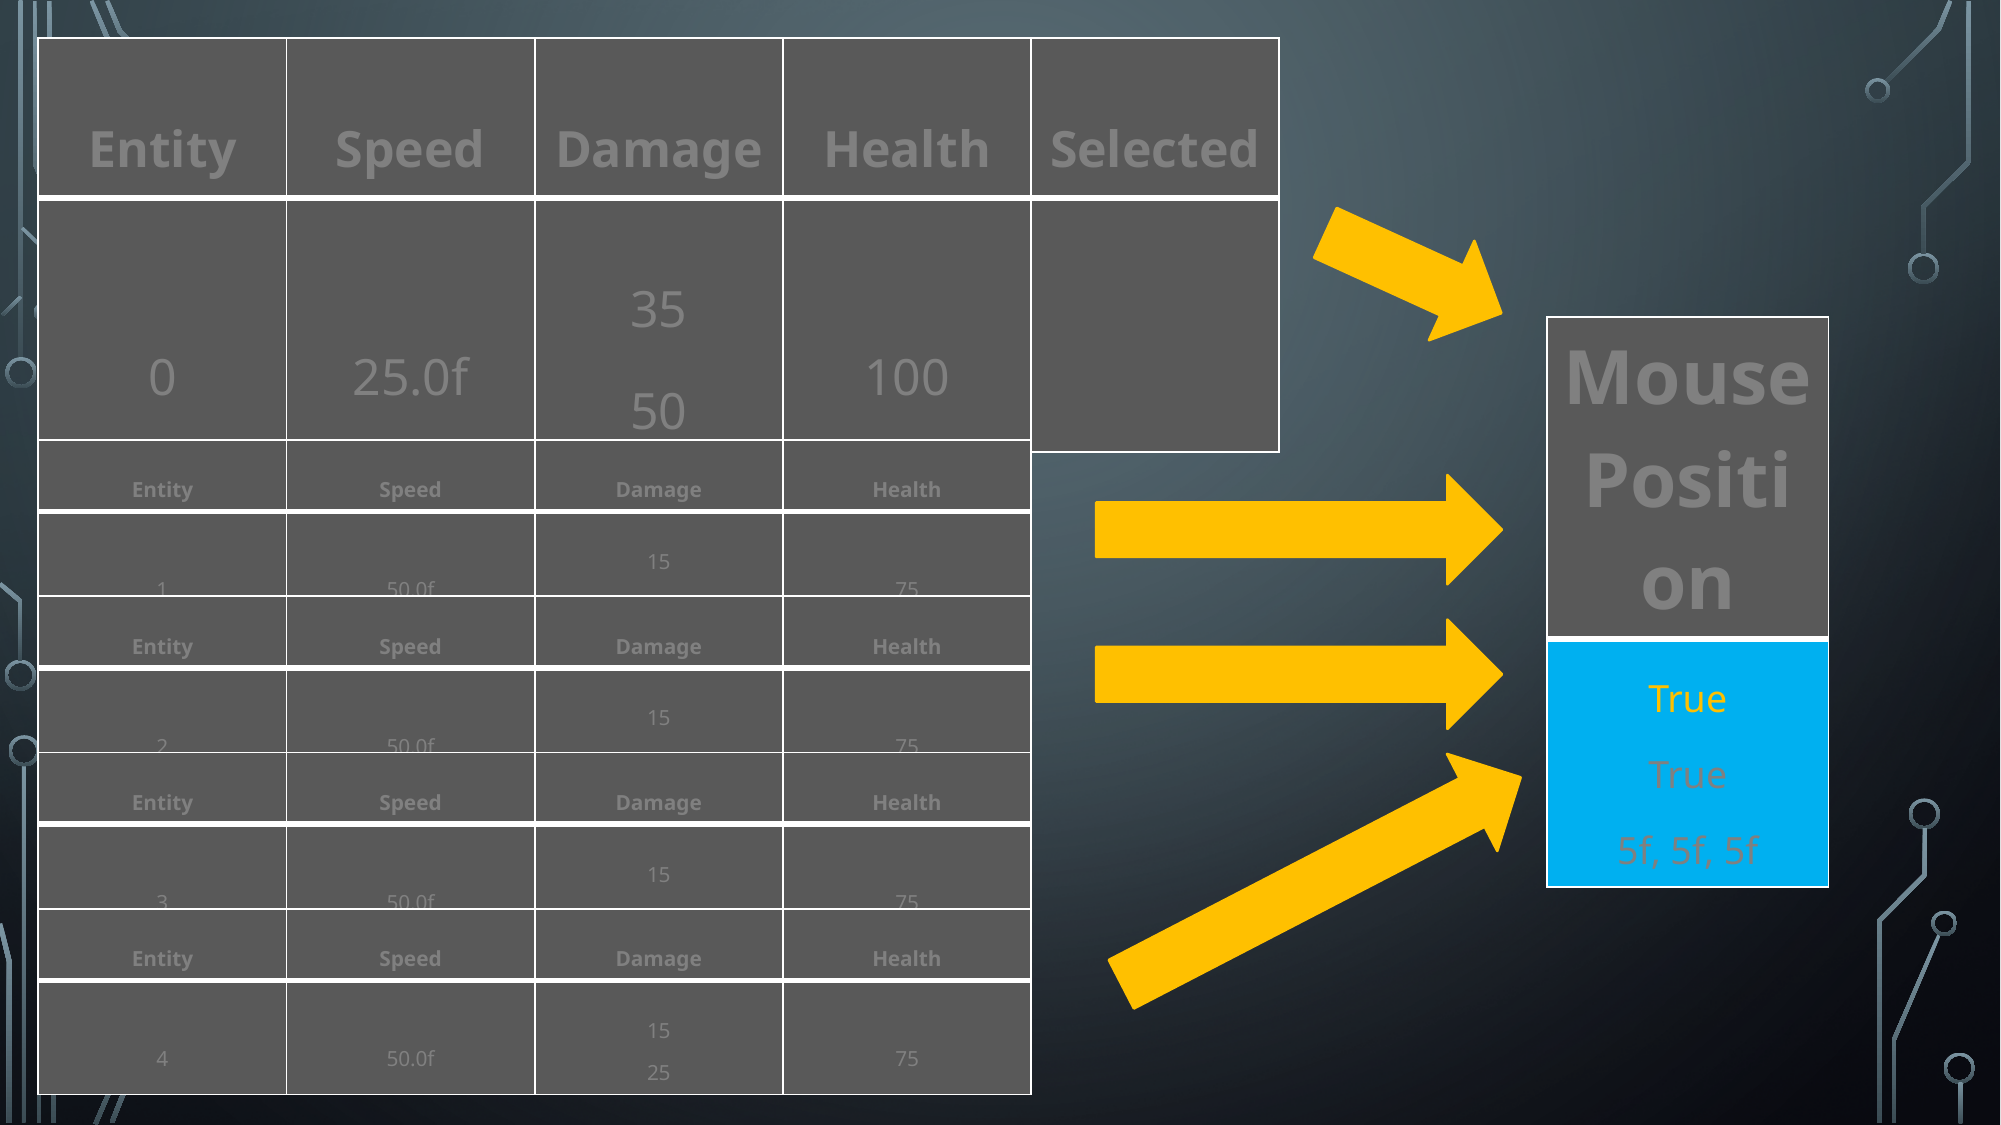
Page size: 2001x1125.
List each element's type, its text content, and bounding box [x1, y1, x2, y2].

table_cell 50.0f [287, 827, 534, 908]
text_box [1094, 473, 1503, 586]
table_header Damage [536, 441, 782, 509]
table_cell 3 [39, 827, 286, 908]
table_cell [1032, 201, 1278, 451]
table_cell 4 [39, 983, 286, 1094]
table_cell 15 25 [536, 983, 782, 1094]
table_header Health [784, 441, 1030, 509]
table_cell 75 [784, 983, 1030, 1094]
table_header Entity [39, 910, 286, 978]
table_cell 1 [39, 514, 286, 595]
table_header Selected [1032, 39, 1278, 195]
table_cell 15 25 [536, 514, 782, 595]
table_header Damage [536, 39, 782, 195]
table_header Damage [536, 597, 782, 665]
table_cell 0 [39, 201, 286, 439]
table_header Speed [287, 39, 534, 195]
table_cell 50.0f [287, 514, 534, 595]
table_cell 25.0f [287, 201, 534, 439]
table_cell 15 25 [536, 671, 782, 752]
table_cell 15 25 [536, 827, 782, 908]
table_header Speed [287, 441, 534, 509]
text_box [1094, 618, 1503, 731]
table_cell 100 [784, 201, 1030, 439]
table_cell 50.0f [287, 671, 534, 752]
table_header Entity [39, 441, 286, 509]
table_cell 75 [784, 514, 1030, 595]
table_header Health [784, 39, 1030, 195]
table_cell 35 50 [536, 201, 782, 439]
table_cell True True 5f, 5f, 5f [1548, 642, 1828, 886]
table_cell 2 [39, 671, 286, 752]
table_cell 50.0f [287, 983, 534, 1094]
table_header Entity [39, 597, 286, 665]
text_box [1107, 752, 1522, 1010]
text_box [1312, 206, 1503, 342]
table_header Mouse Position [1548, 318, 1828, 636]
table_header Health [784, 910, 1030, 978]
table_cell 75 [784, 827, 1030, 908]
table_header Damage [536, 753, 782, 821]
table_cell 75 [784, 671, 1030, 752]
table_header Health [784, 753, 1030, 821]
table_header Entity [39, 39, 286, 195]
table_header Speed [287, 910, 534, 978]
table_header Speed [287, 597, 534, 665]
table_header Damage [536, 910, 782, 978]
table_header Health [784, 597, 1030, 665]
table_header Speed [287, 753, 534, 821]
table_header Entity [39, 753, 286, 821]
